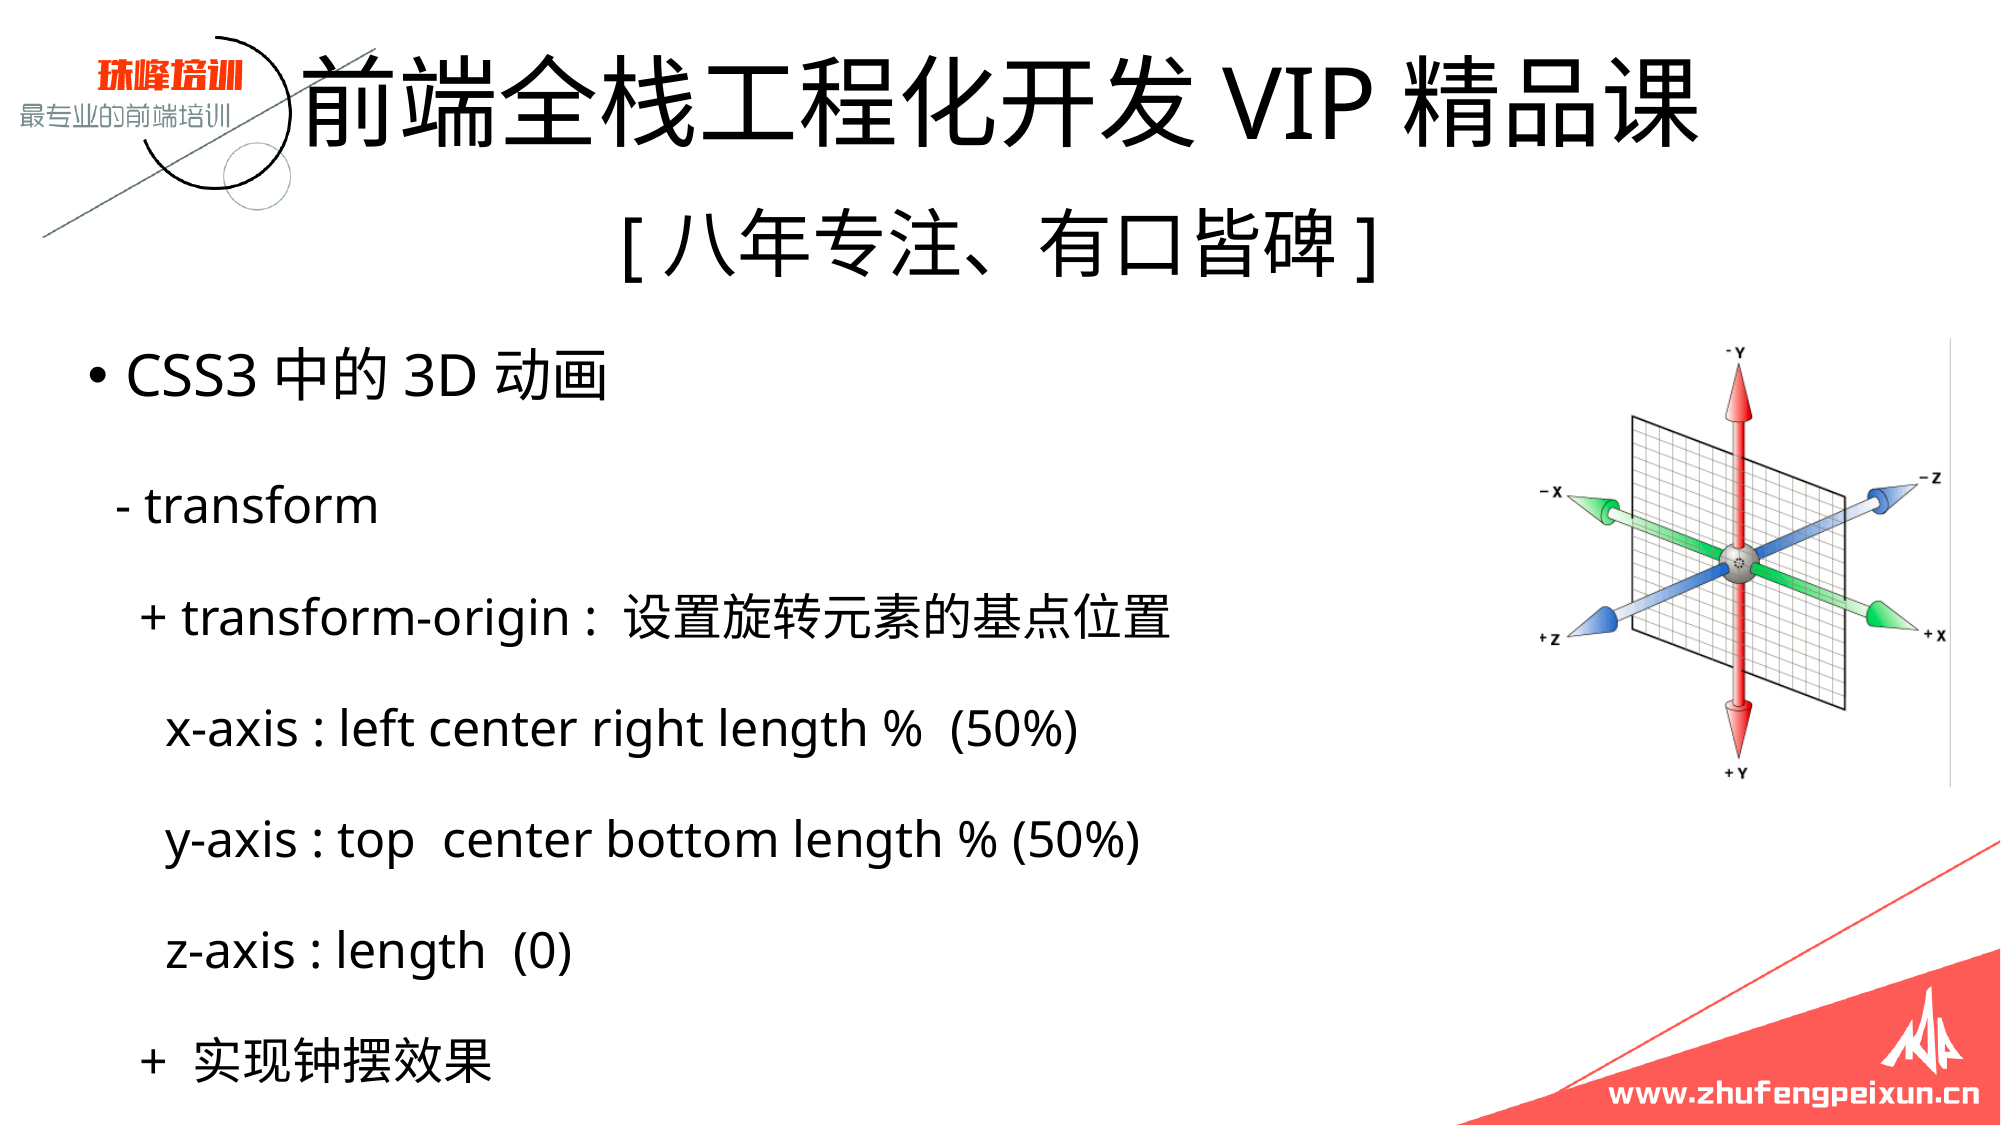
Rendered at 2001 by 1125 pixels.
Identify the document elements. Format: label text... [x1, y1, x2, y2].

list CSS3中的3D动画 - transform + transform-origin : 设置旋转元素的基点位置 x-axis : left center right length % (50%) y-axis : top center bottom length % (50%) z-axis : length (0) + 实现钟摆效果 [72, 338, 1464, 1094]
text_box [八年专注、有口皆碑] [604, 188, 1395, 384]
picture [1540, 338, 1951, 787]
picture [18, 36, 376, 238]
title 前端全栈工程化开发VIP精品课 [137, 46, 1863, 224]
picture [1437, 796, 2001, 1125]
